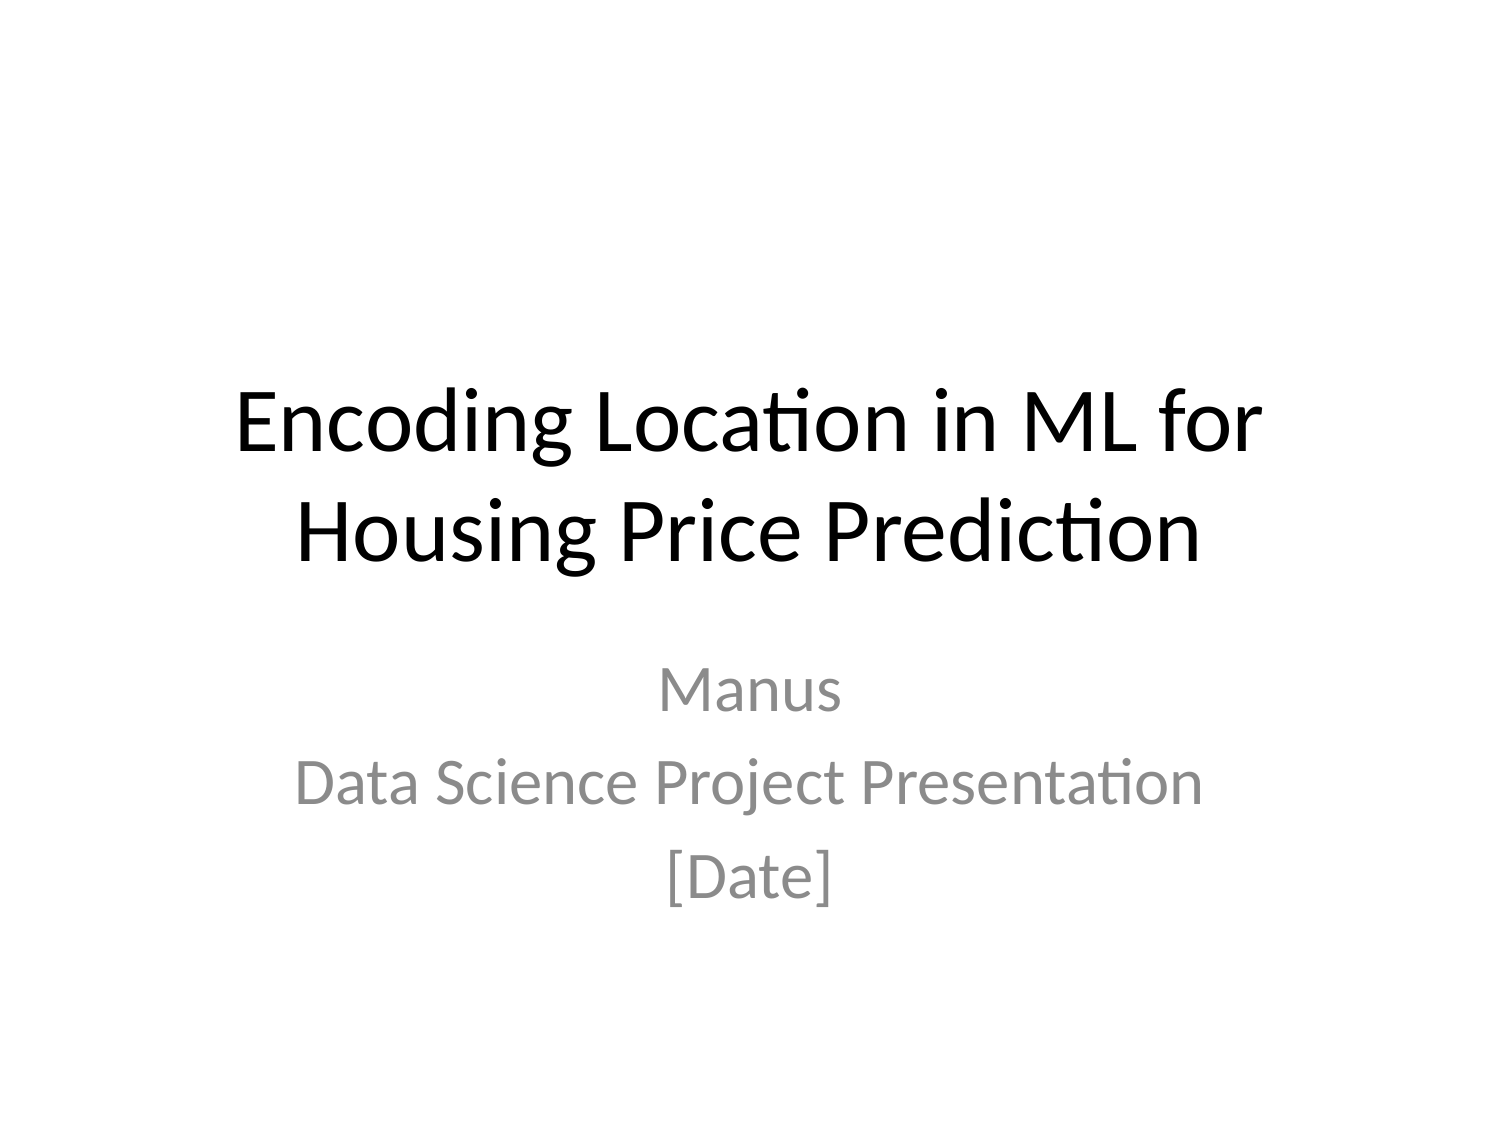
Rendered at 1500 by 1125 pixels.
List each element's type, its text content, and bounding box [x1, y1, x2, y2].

title Encoding Location in ML for Housing Price Prediction [112, 349, 1388, 591]
subtitle Manus Data Science Project Presentation [Date] [225, 637, 1275, 925]
